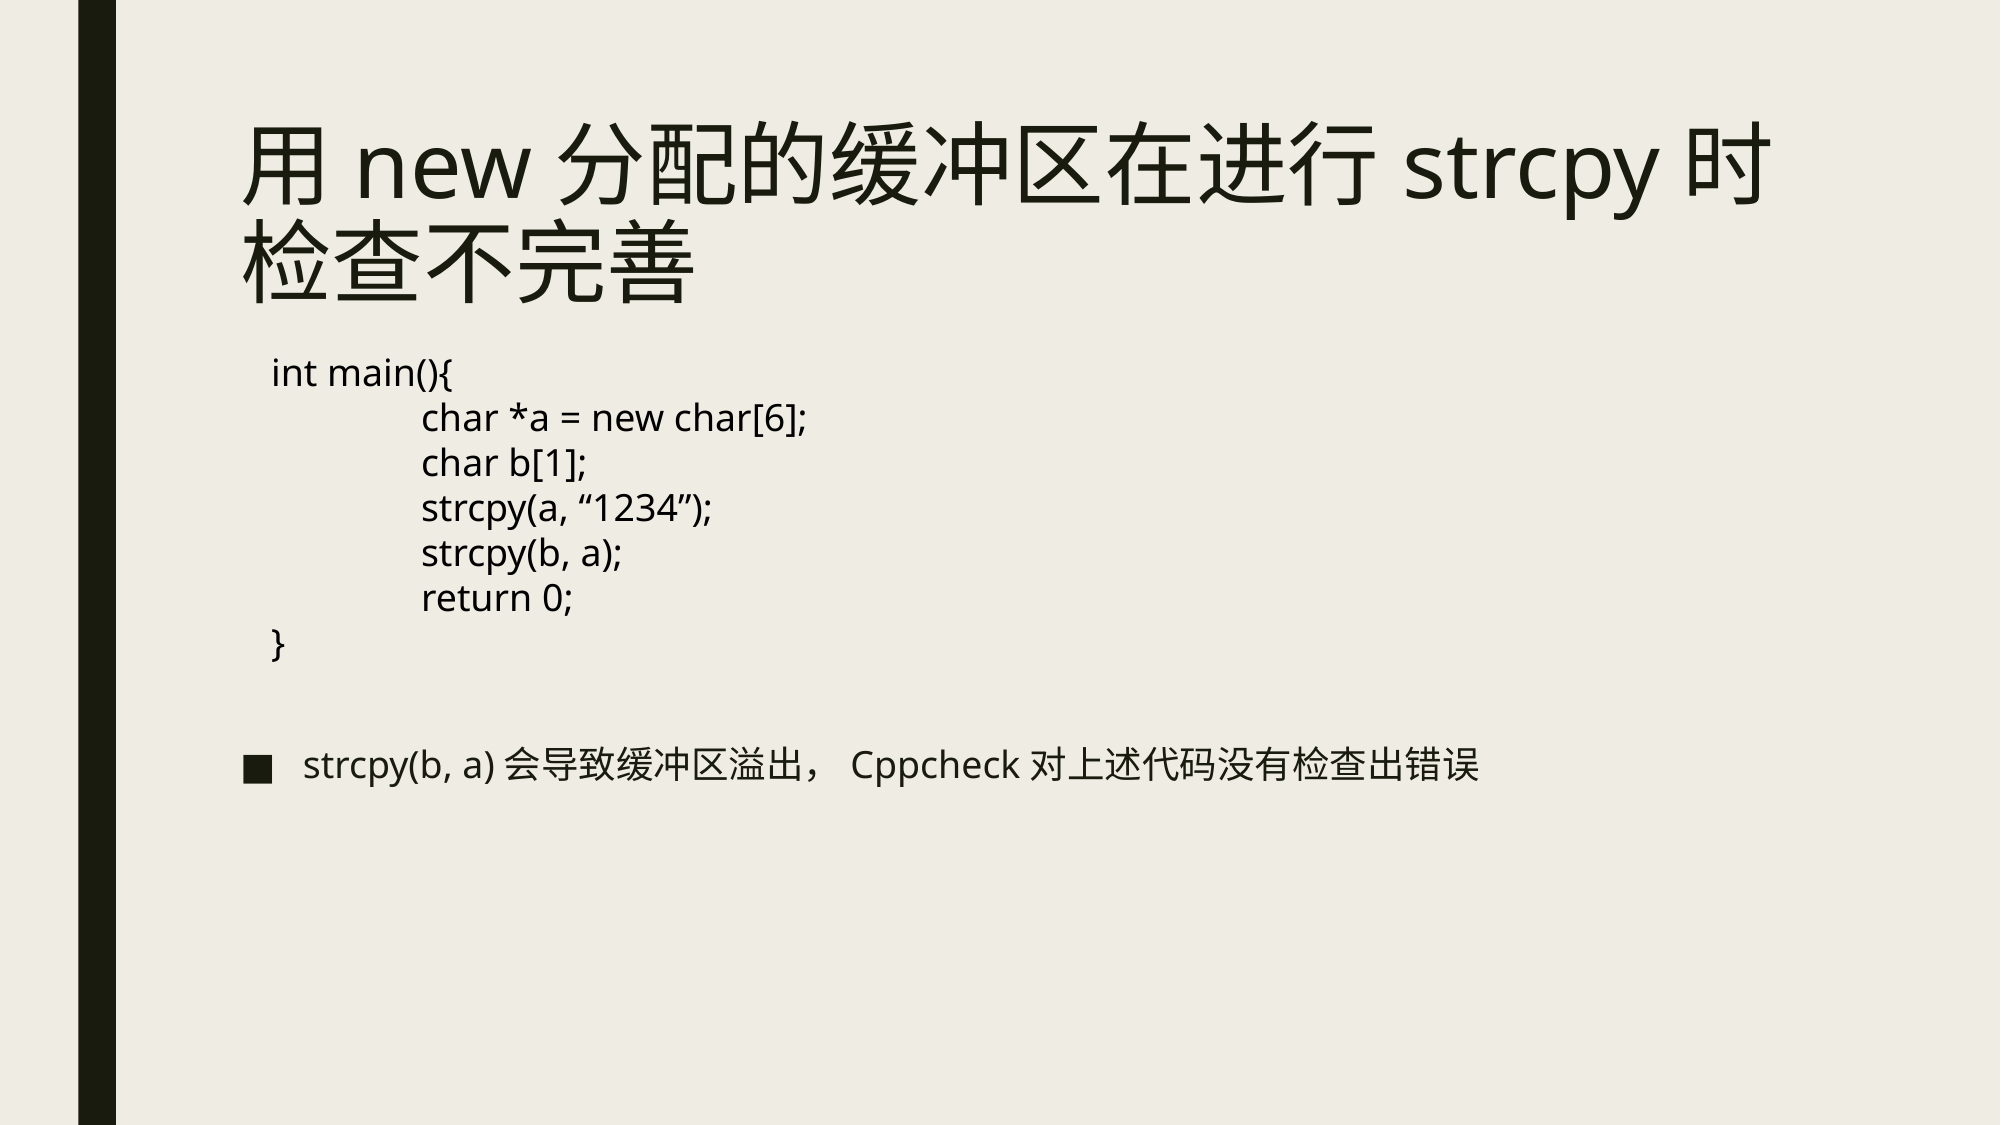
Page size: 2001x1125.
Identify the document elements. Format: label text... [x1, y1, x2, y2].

text_box int main(){ char *a = new char[6]; char b[1]; strcpy(a, “1234”); strcpy(b, a); return 0; } [256, 341, 1780, 672]
title 用new分配的缓冲区在进行strcpy时检查不完善 [225, 112, 1800, 357]
list strcpy(b, a)会导致缓冲区溢出，Cppcheck对上述代码没有检查出错误 [225, 737, 1800, 963]
